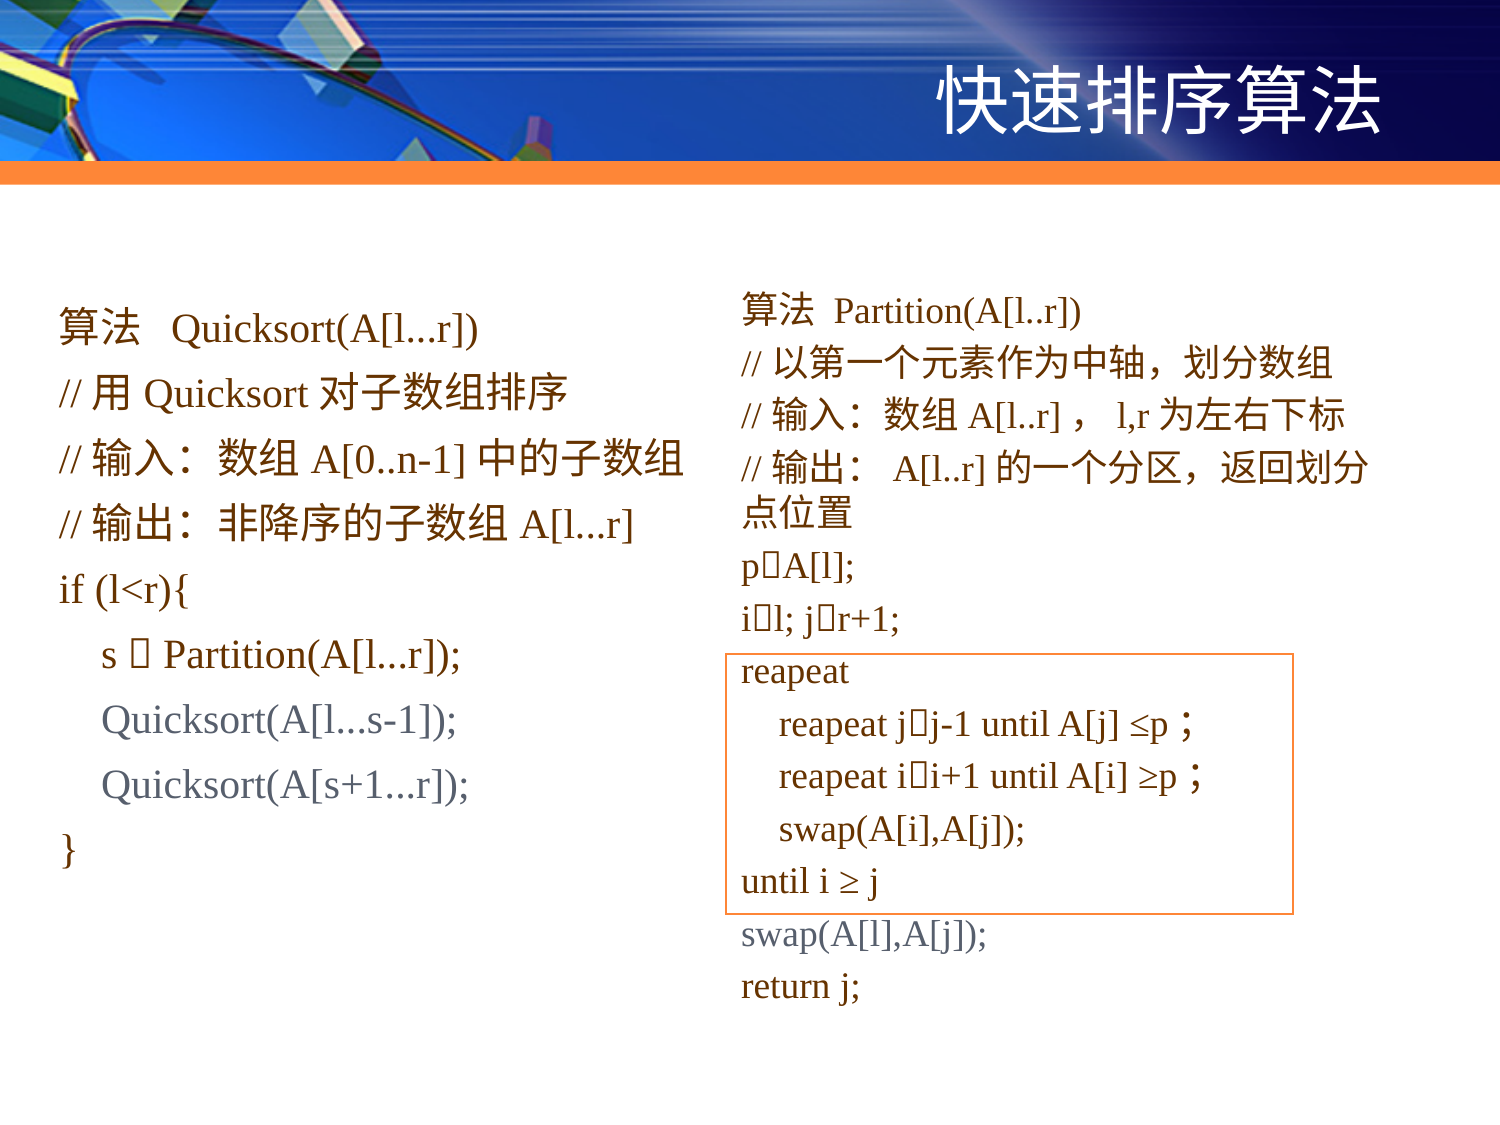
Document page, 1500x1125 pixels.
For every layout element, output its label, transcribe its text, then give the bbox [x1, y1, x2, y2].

title 快速排序算法 [103, 52, 1400, 145]
text_box 算法 Partition(A[l..r]) //以第一个元素作为中轴，划分数组 //输入：数组A[l..r]，l,r为左右下标 //输出：A[l..r]的一个分区，返回划分点位置 pA[l]; il; jr+1; reapeat reapeat jj-1 until A[j] ≤p； reapeat ii+1 until A[i] ≥p； swap(A[i],A[j]); until i ≥ j swap(A[l],A[j]); return j; [726, 278, 1412, 1014]
picture [0, 0, 1500, 161]
text_box [726, 654, 1294, 914]
text_box 算法 Quicksort(A[l...r]) //用Quicksort对子数组排序 //输入：数组A[0..n-1]中的子数组 //输出：非降序的子数组A[l...r] if (l<r){ s  Partition(A[l...r]); Quicksort(A[l...s-1]); Quicksort(A[s+1...r]); } [44, 278, 701, 879]
